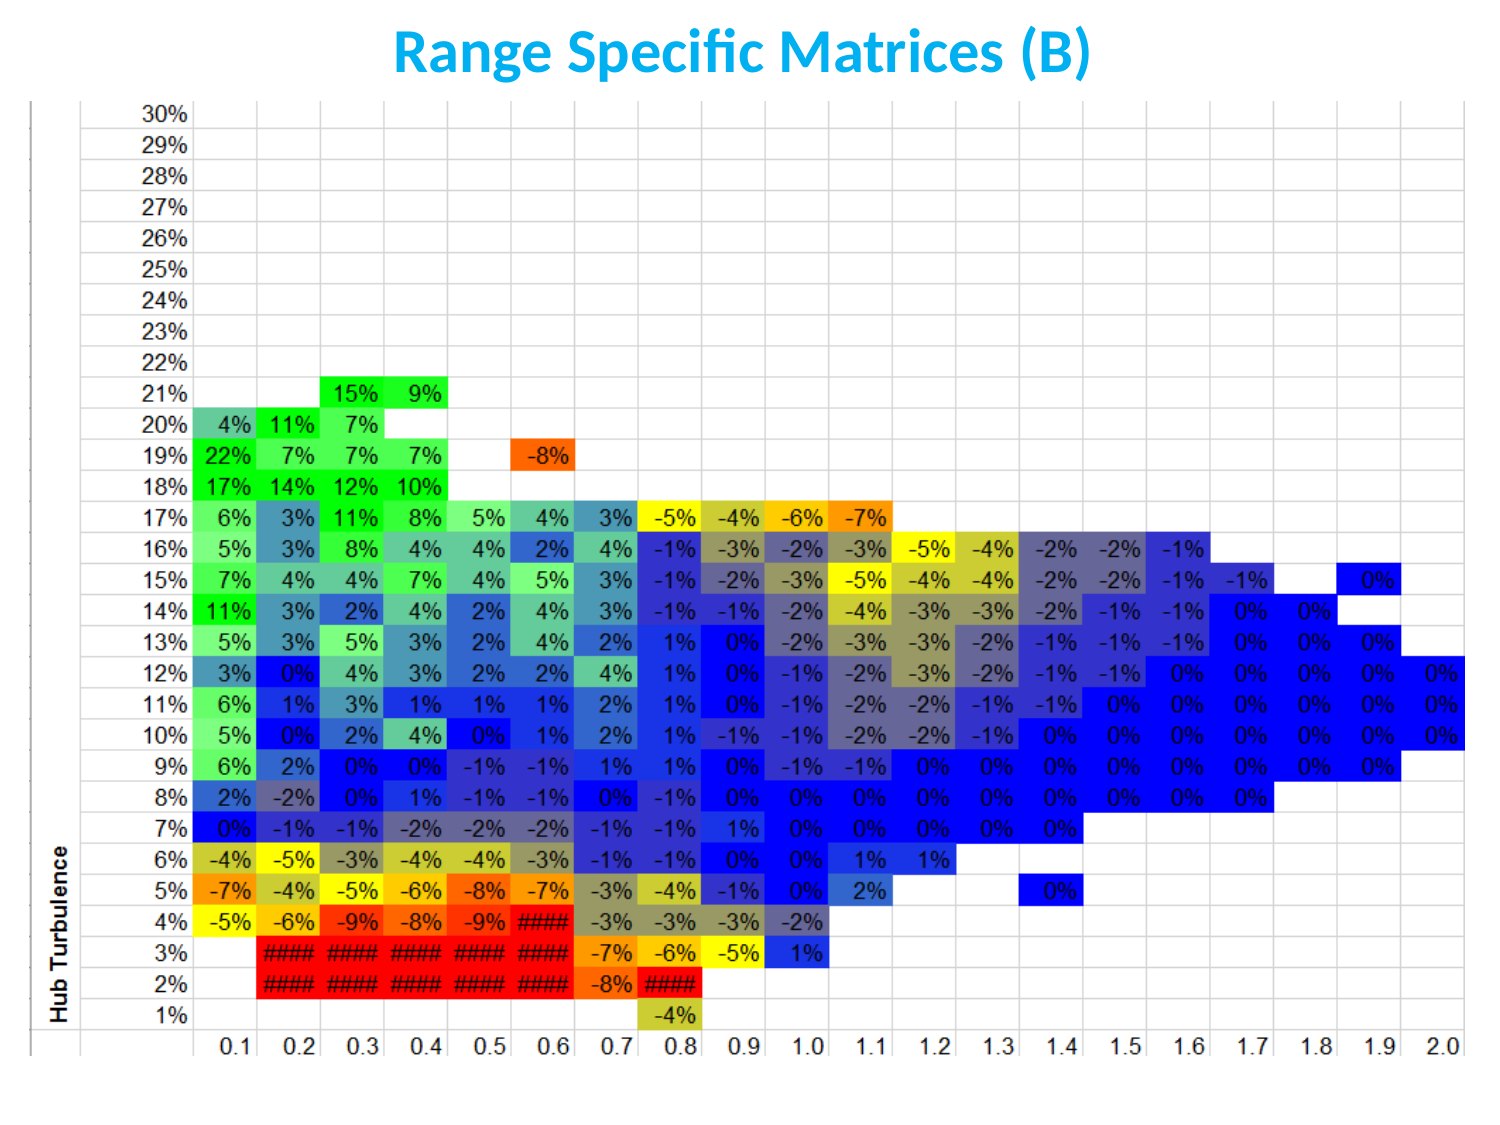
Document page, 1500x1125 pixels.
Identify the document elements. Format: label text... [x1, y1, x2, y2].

text_box Range Specific Matrices (B) [0, 7, 1494, 87]
picture [29, 101, 1465, 1056]
